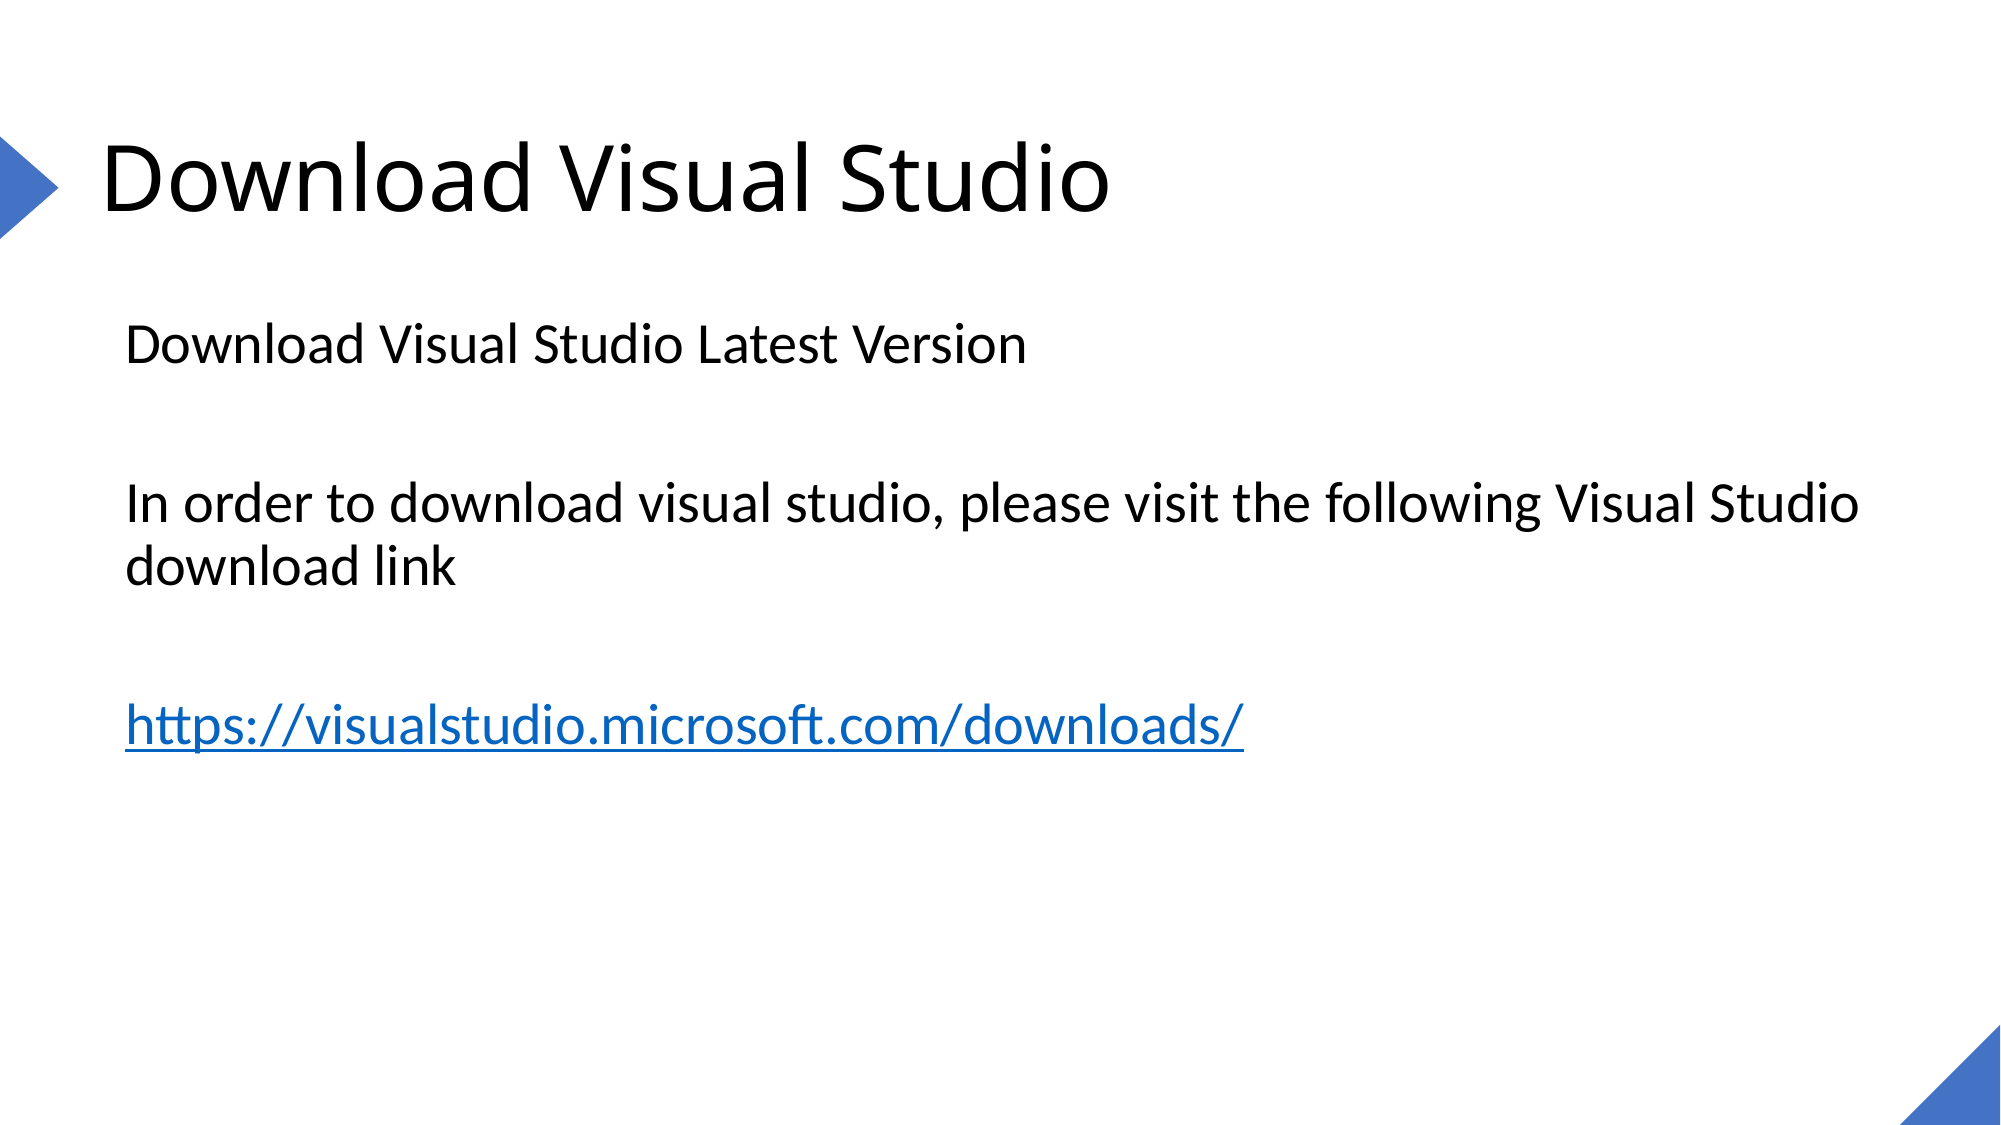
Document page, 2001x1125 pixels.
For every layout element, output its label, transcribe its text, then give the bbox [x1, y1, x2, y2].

list Download Visual Studio Latest Version In order to download visual studio, please visit the following Visual Studio download link https://visualstudio.microsoft.com/downloads/ [99, 313, 1908, 1015]
title Download Visual Studio [99, 132, 1908, 267]
